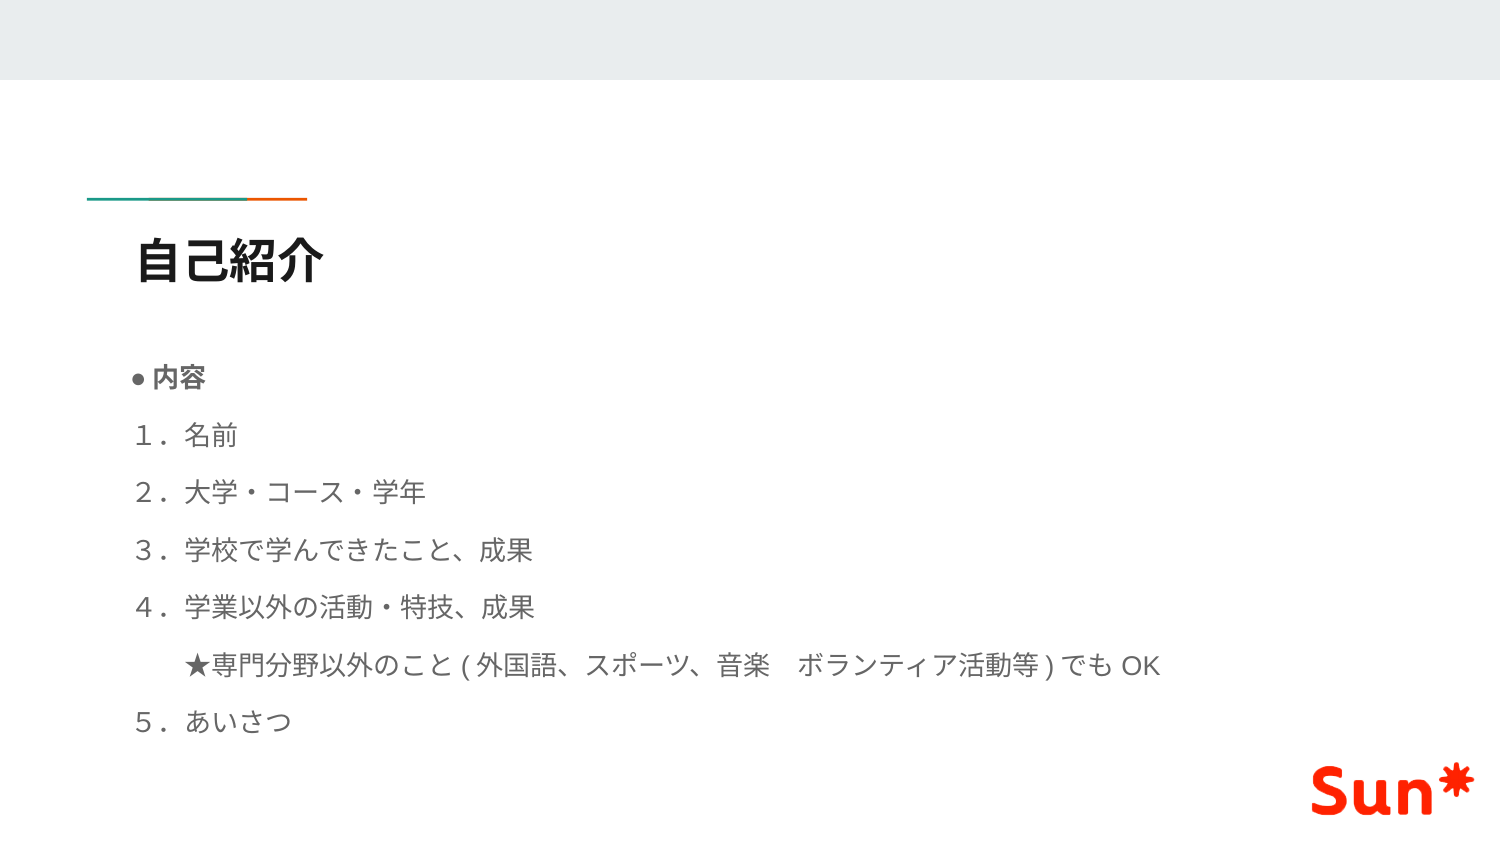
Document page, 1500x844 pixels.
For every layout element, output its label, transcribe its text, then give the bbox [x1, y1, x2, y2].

title 自己紹介 [119, 216, 1381, 305]
list ●内容 １．名前 ２．大学・コース・学年 ３．学校で学んできたこと、成果 ４．学業以外の活動・特技、成果 ★専門分野以外のこと(外国語、スポーツ、音楽 ボランティア活動等)でもOK ５．あいさつ [115, 341, 1386, 815]
picture [1241, 645, 1500, 844]
